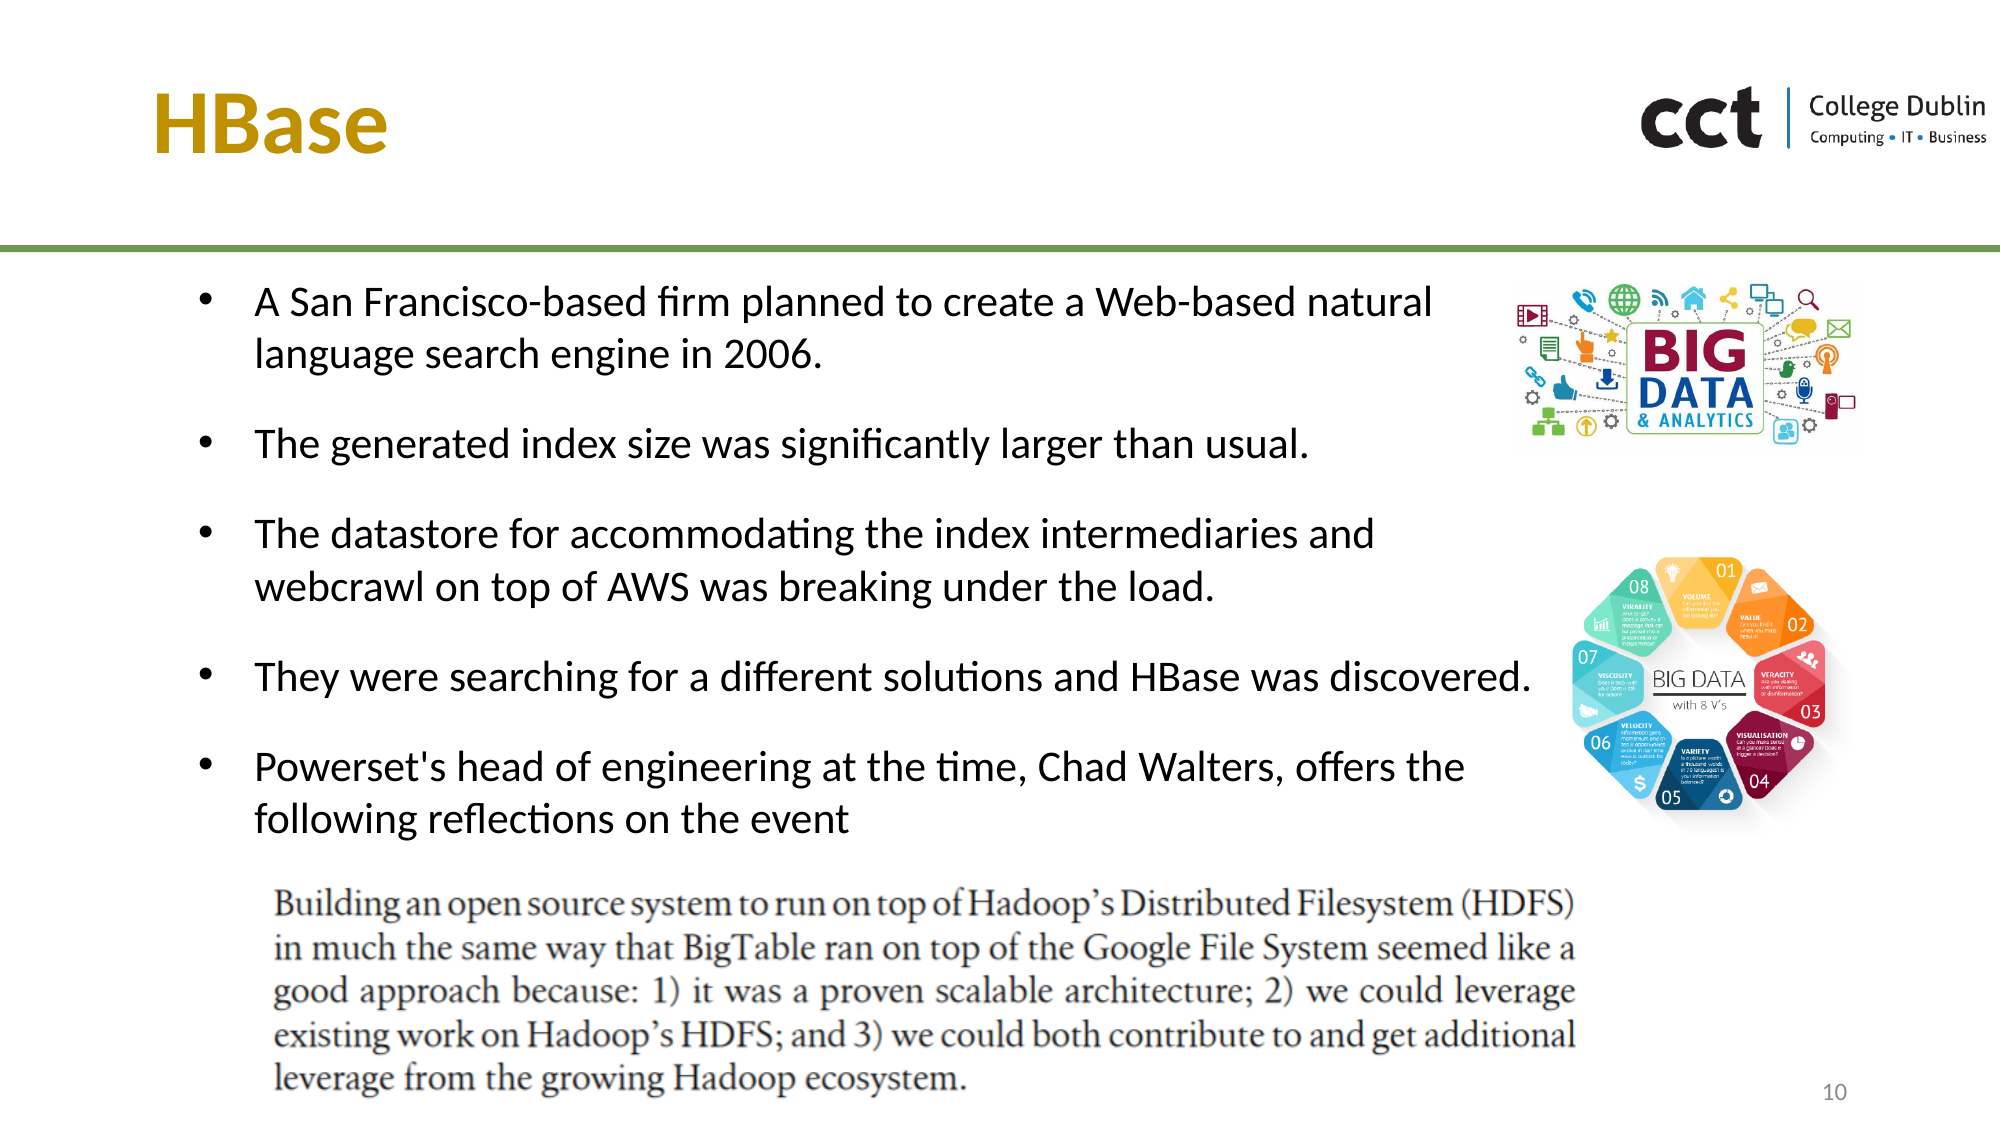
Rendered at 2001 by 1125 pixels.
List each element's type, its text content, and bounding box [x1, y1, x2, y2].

slide_number 10 [1412, 1060, 1863, 1120]
picture [260, 880, 1587, 1107]
picture [1638, 71, 1996, 166]
picture [1572, 557, 1857, 842]
text_box A San Francisco-based firm planned to create a Web-based natural language search engine in 2006. The generated index size was significantly larger than usual. The datastore for accommodating the index intermediaries and webcrawl on top of AWS was breaking under the load. They were searching for a different solutions and HBase was discovered. Powerset's head of engineering at the time, Chad Walters, offers the following reflections on the event [168, 270, 1551, 843]
title HBase [137, 15, 1618, 233]
picture [1510, 277, 1863, 452]
